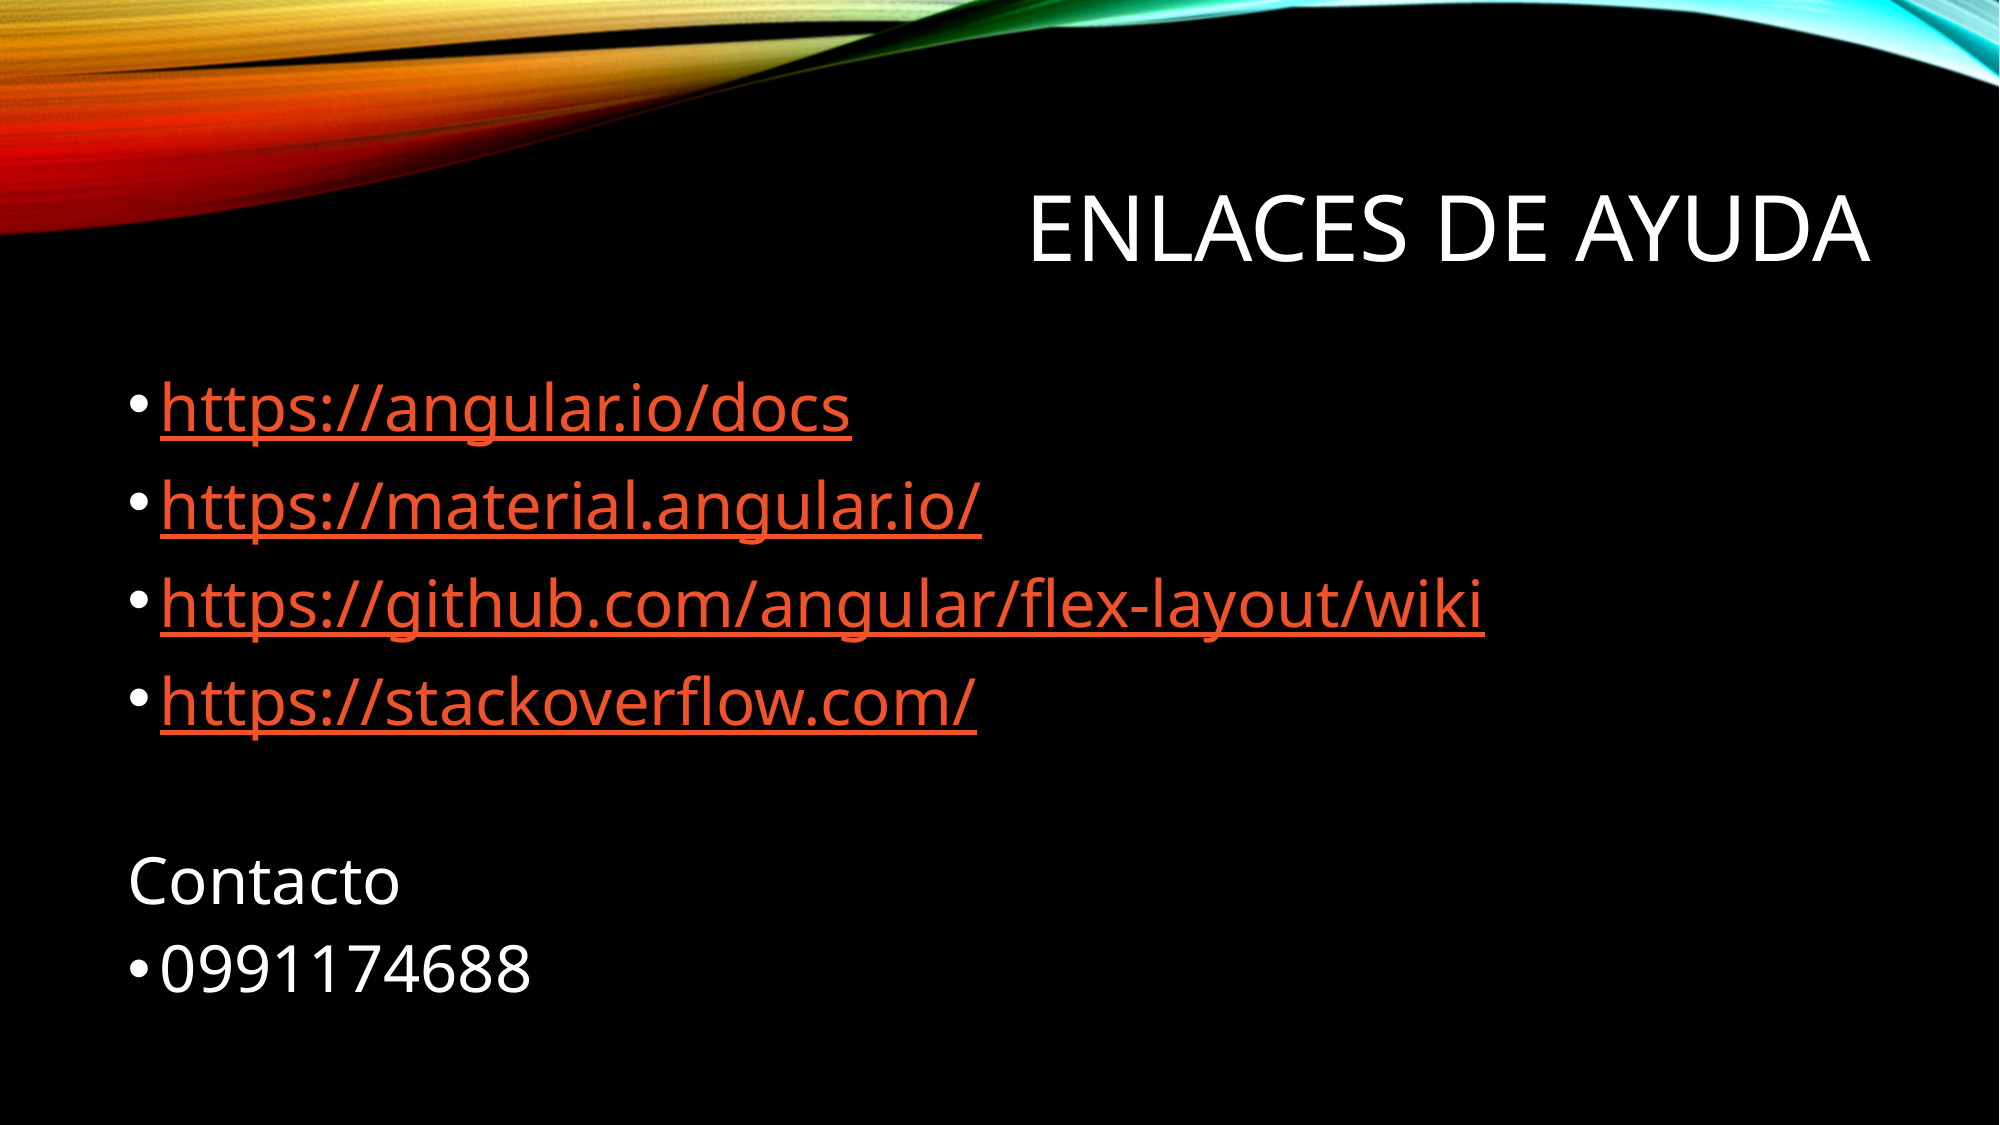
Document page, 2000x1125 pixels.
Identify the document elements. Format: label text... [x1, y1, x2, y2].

picture [0, 0, 2000, 237]
title Enlaces de ayuda [474, 125, 1887, 338]
list https://angular.io/docs https://material.angular.io/ https://github.com/angular/flex-layout/wiki https://stackoverflow.com/ Contacto 0991174688 [112, 360, 1887, 1021]
